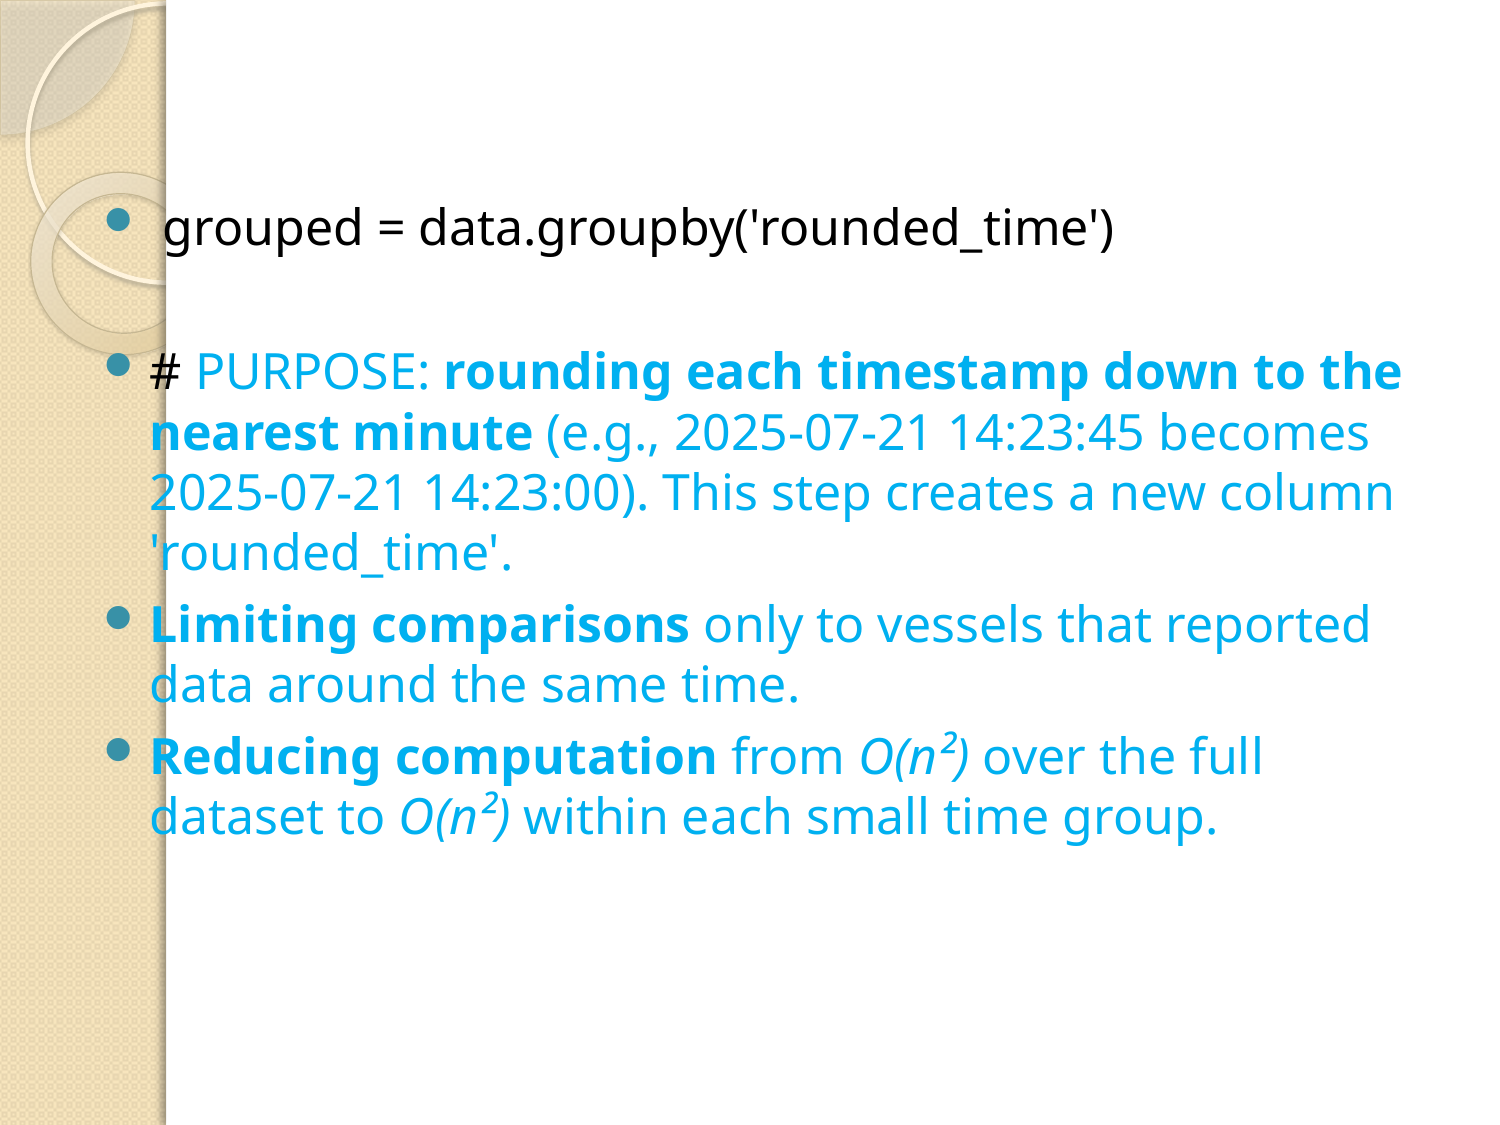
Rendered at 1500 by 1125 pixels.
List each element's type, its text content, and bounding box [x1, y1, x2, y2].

list grouped = data.groupby('rounded_time') # PURPOSE: rounding each timestamp down to the nearest minute (e.g., 2025-07-21 14:23:45 becomes 2025-07-21 14:23:00). This step creates a new column 'rounded_time'. Limiting comparisons only to vessels that reported data around the same time. Reducing computation from O(n²) over the full dataset to O(n²) within each small time group. [75, 115, 1425, 1005]
